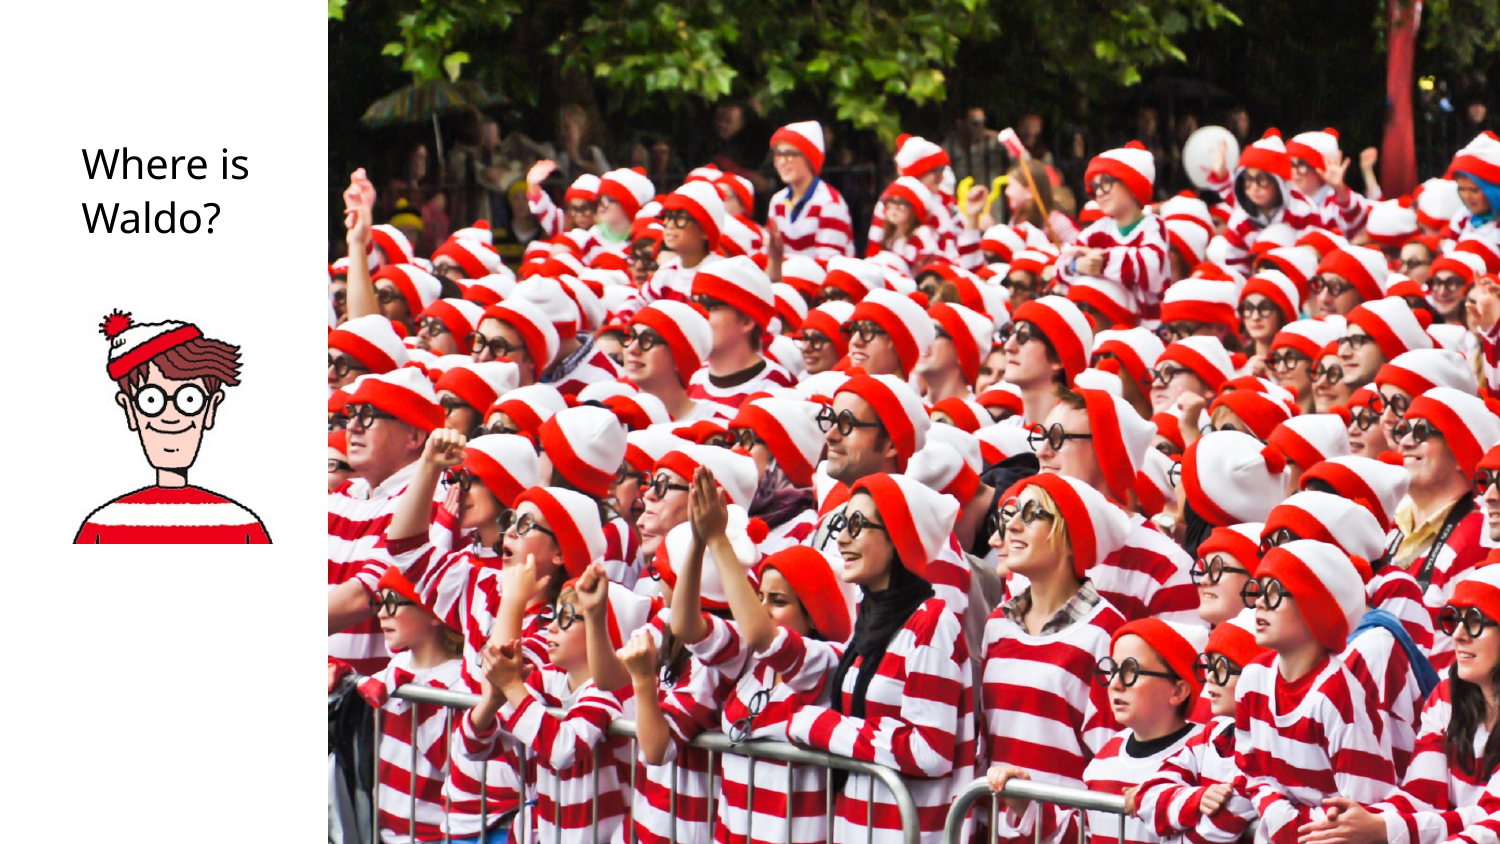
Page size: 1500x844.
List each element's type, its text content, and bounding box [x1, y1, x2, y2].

picture [328, 0, 1500, 844]
picture [72, 307, 275, 544]
title Where is Waldo? [79, 129, 265, 275]
